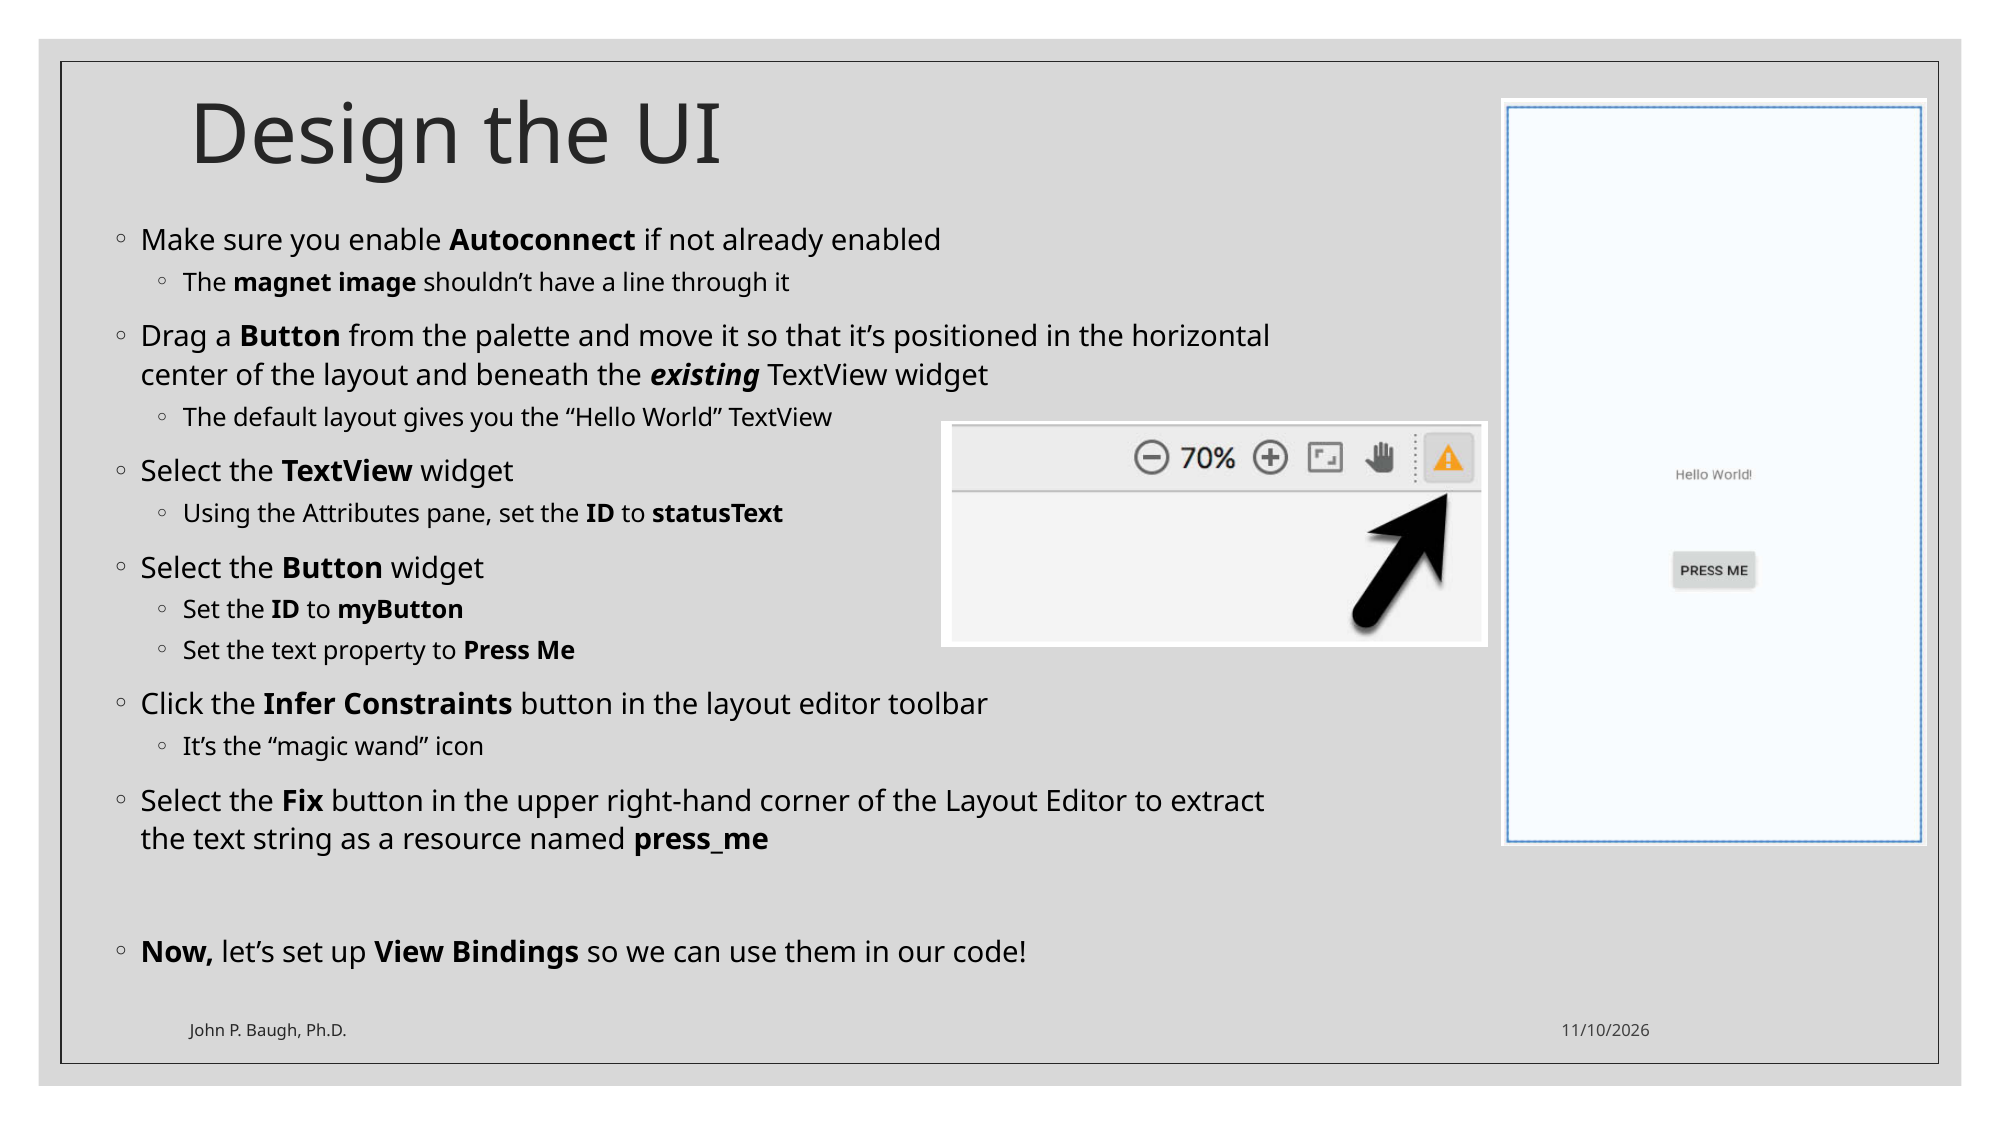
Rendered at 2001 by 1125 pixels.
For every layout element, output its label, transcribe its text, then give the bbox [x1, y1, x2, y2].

list Make sure you enable Autoconnect if not already enabled The magnet image shouldn’t have a line through it Drag a Button from the palette and move it so that it’s positioned in the horizontal center of the layout and beneath the existing TextView widget The default layout gives you the “Hello World” TextView Select the TextView widget Using the Attributes pane, set the ID to statusText Select the Button widget Set the ID to myButton Set the text property to Press Me Click the Infer Constraints button in the layout editor toolbar It’s the “magic wand” icon Select the Fix button in the upper right-hand corner of the Layout Editor to extract the text string as a resource named press_me Now, let’s set up View Bindings so we can use them in our code! [97, 209, 1323, 978]
picture [1501, 98, 1927, 846]
footer John P. Baugh, Ph.D. [174, 990, 1130, 1050]
picture [941, 421, 1488, 647]
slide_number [1190, 990, 1665, 1050]
title Design the UI [174, 75, 1825, 198]
